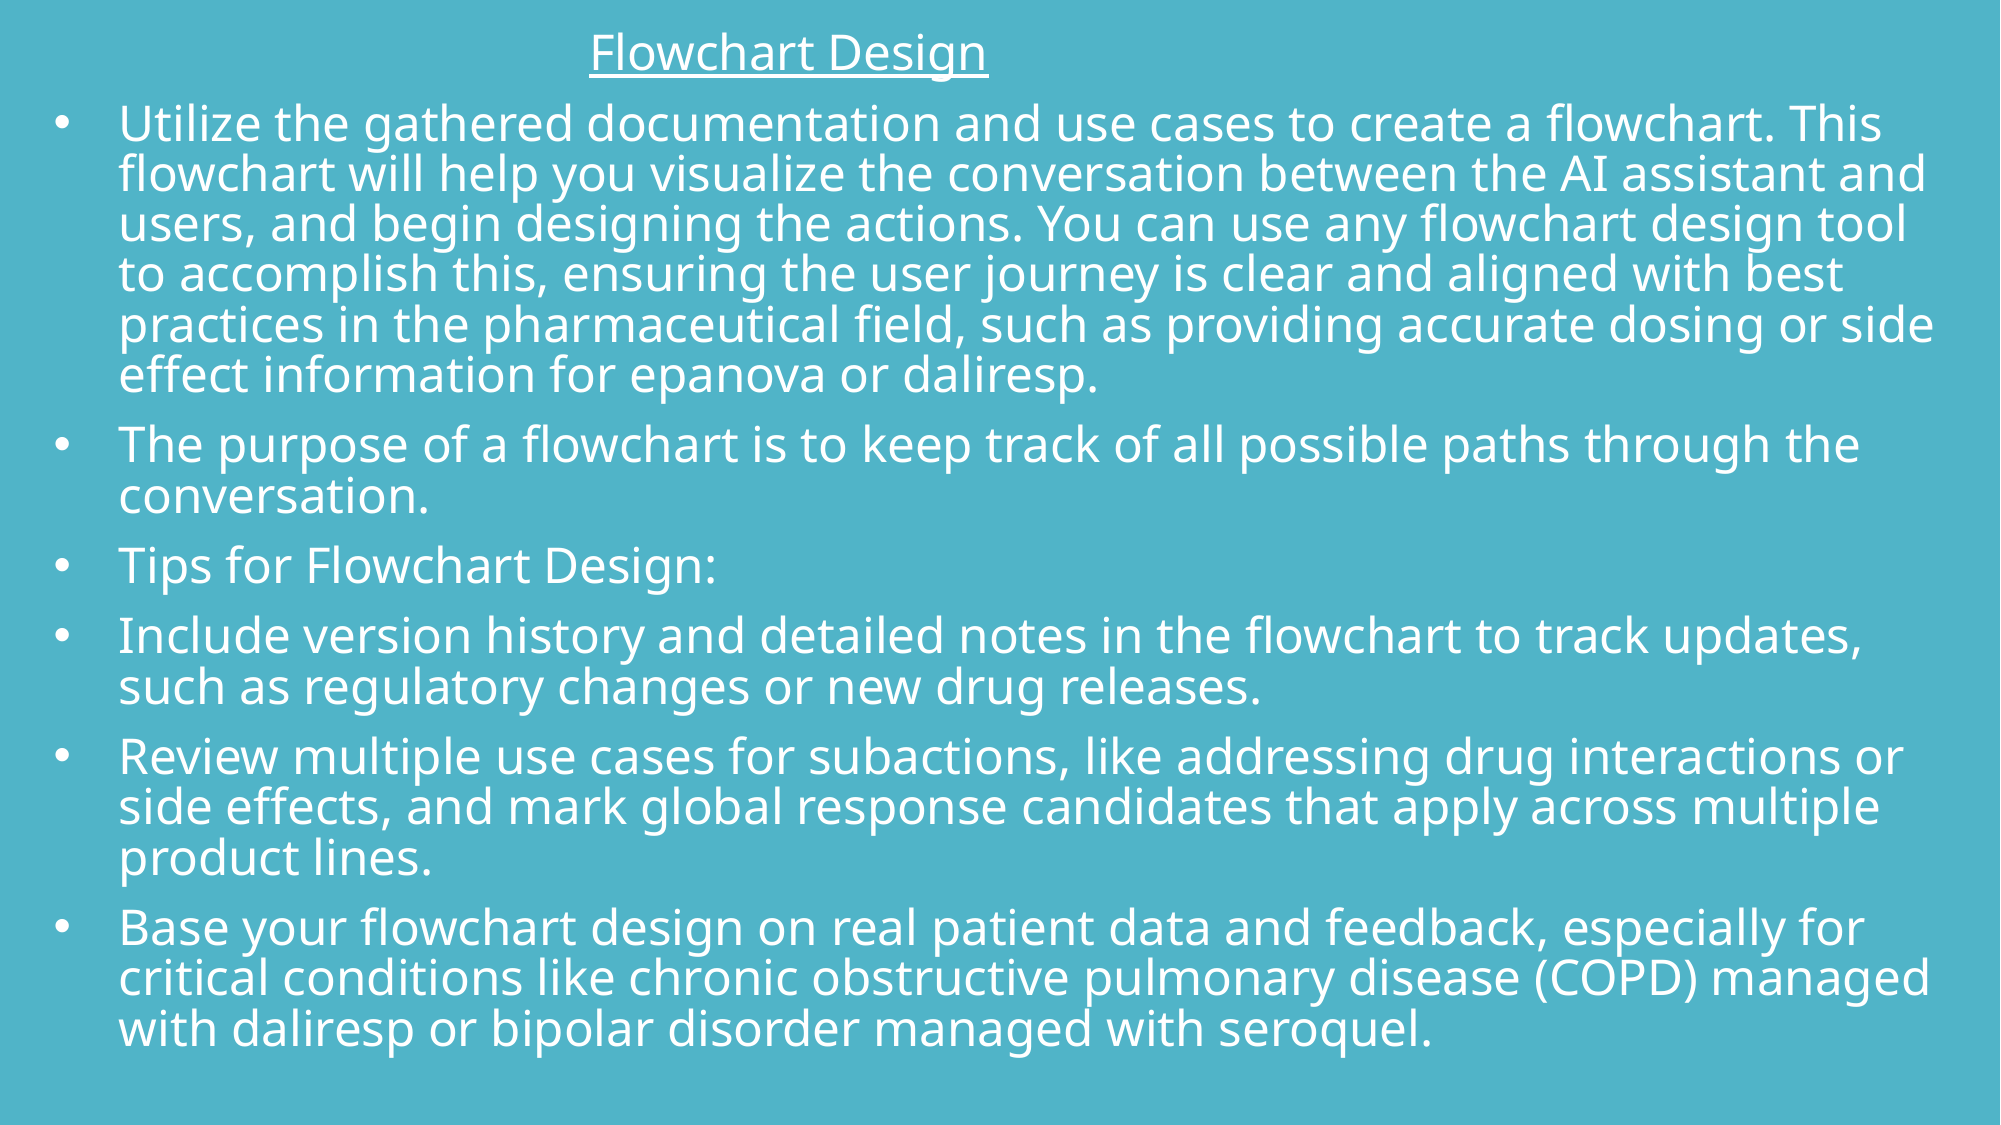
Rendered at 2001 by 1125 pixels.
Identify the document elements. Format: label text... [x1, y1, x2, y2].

subtitle Flowchart Design Utilize the gathered documentation and use cases to create a flowchart. This flowchart will help you visualize the conversation between the AI assistant and users, and begin designing the actions. You can use any flowchart design tool to accomplish this, ensuring the user journey is clear and aligned with best practices in the pharmaceutical field, such as providing accurate dosing or side effect information for epanova or daliresp. The purpose of a flowchart is to keep track of all possible paths through the conversation. Tips for Flowchart Design: Include version history and detailed notes in the flowchart to track updates, such as regulatory changes or new drug releases. Review multiple use cases for subactions, like addressing drug interactions or side effects, and mark global response candidates that apply across multiple product lines. Base your flowchart design on real patient data and feedback, especially for critical conditions like chronic obstructive pulmonary disease (COPD) managed with daliresp or bipolar disorder managed with seroquel. [38, 22, 1968, 1082]
